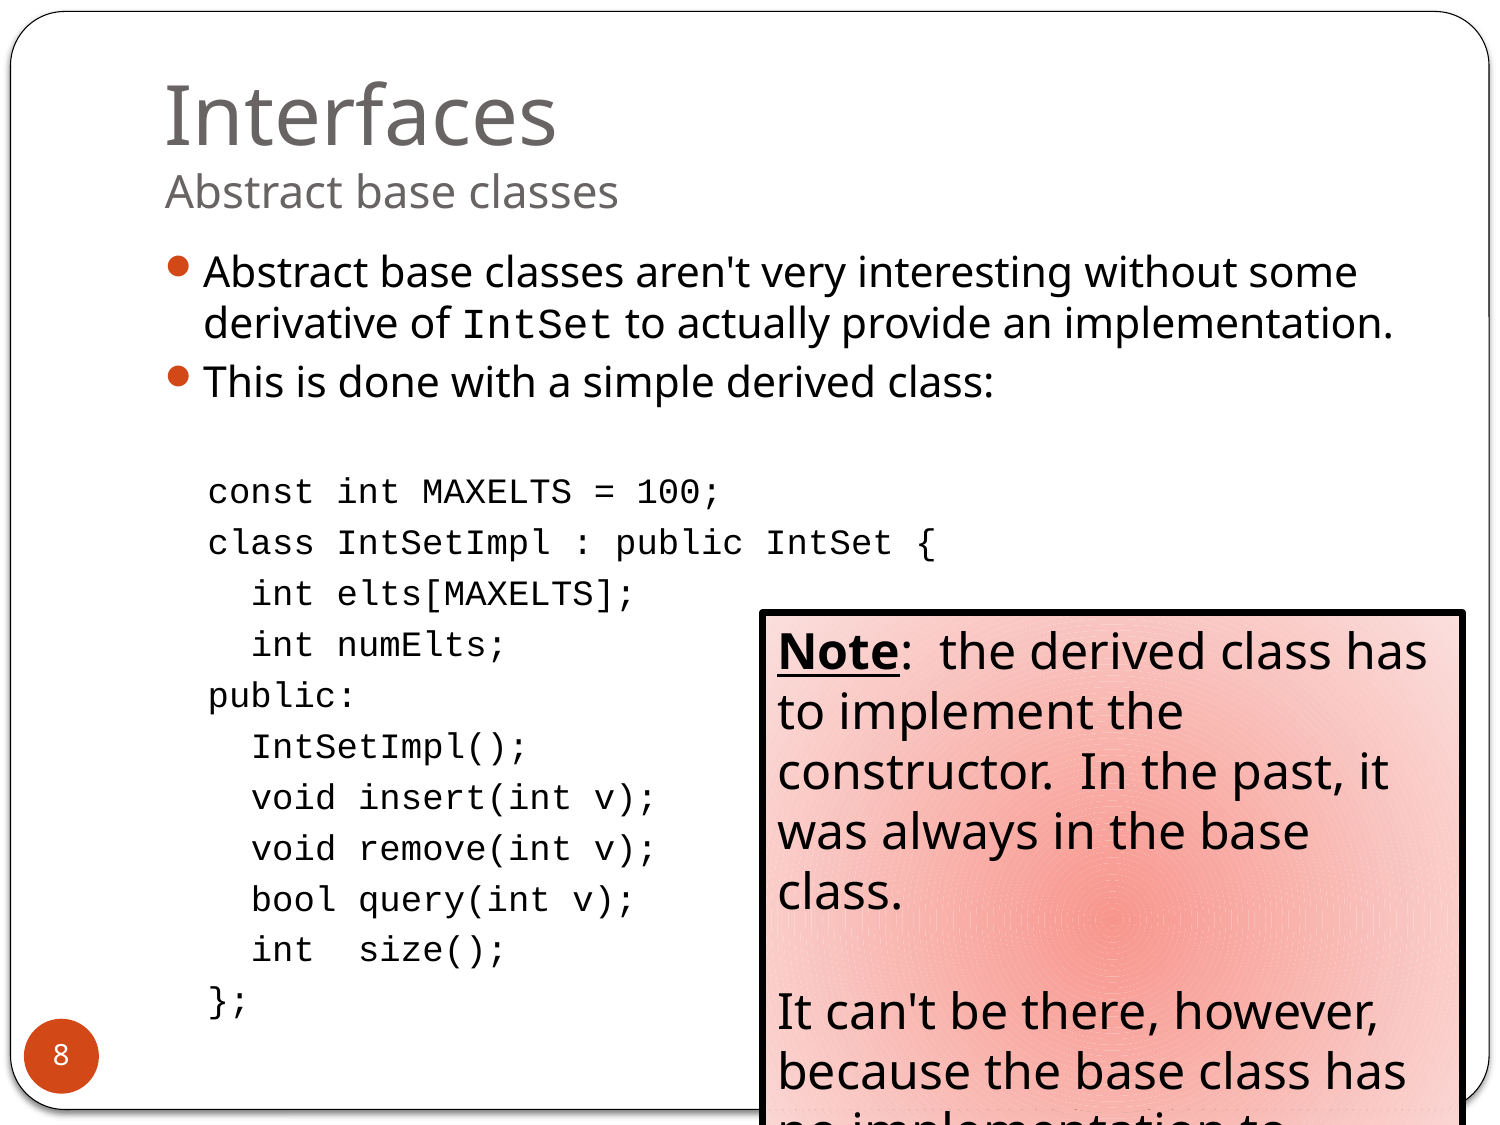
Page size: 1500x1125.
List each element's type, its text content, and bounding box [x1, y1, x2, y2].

title Interfaces Abstract base classes [150, 45, 1425, 233]
list Abstract base classes aren't very interesting without some derivative of IntSet to actually provide an implementation. This is done with a simple derived class: const int MAXELTS = 100; class IntSetImpl : public IntSet { int elts[MAXELTS]; int numElts; public: IntSetImpl(); void insert(int v); void remove(int v); bool query(int v); int size(); }; [150, 237, 1425, 1075]
slide_number 8 [23, 1018, 99, 1094]
text_box Note: the derived class has to implement the constructor. In the past, it was always in the base class. It can't be there, however, because the base class has no implementation to construct! [762, 612, 1463, 1125]
